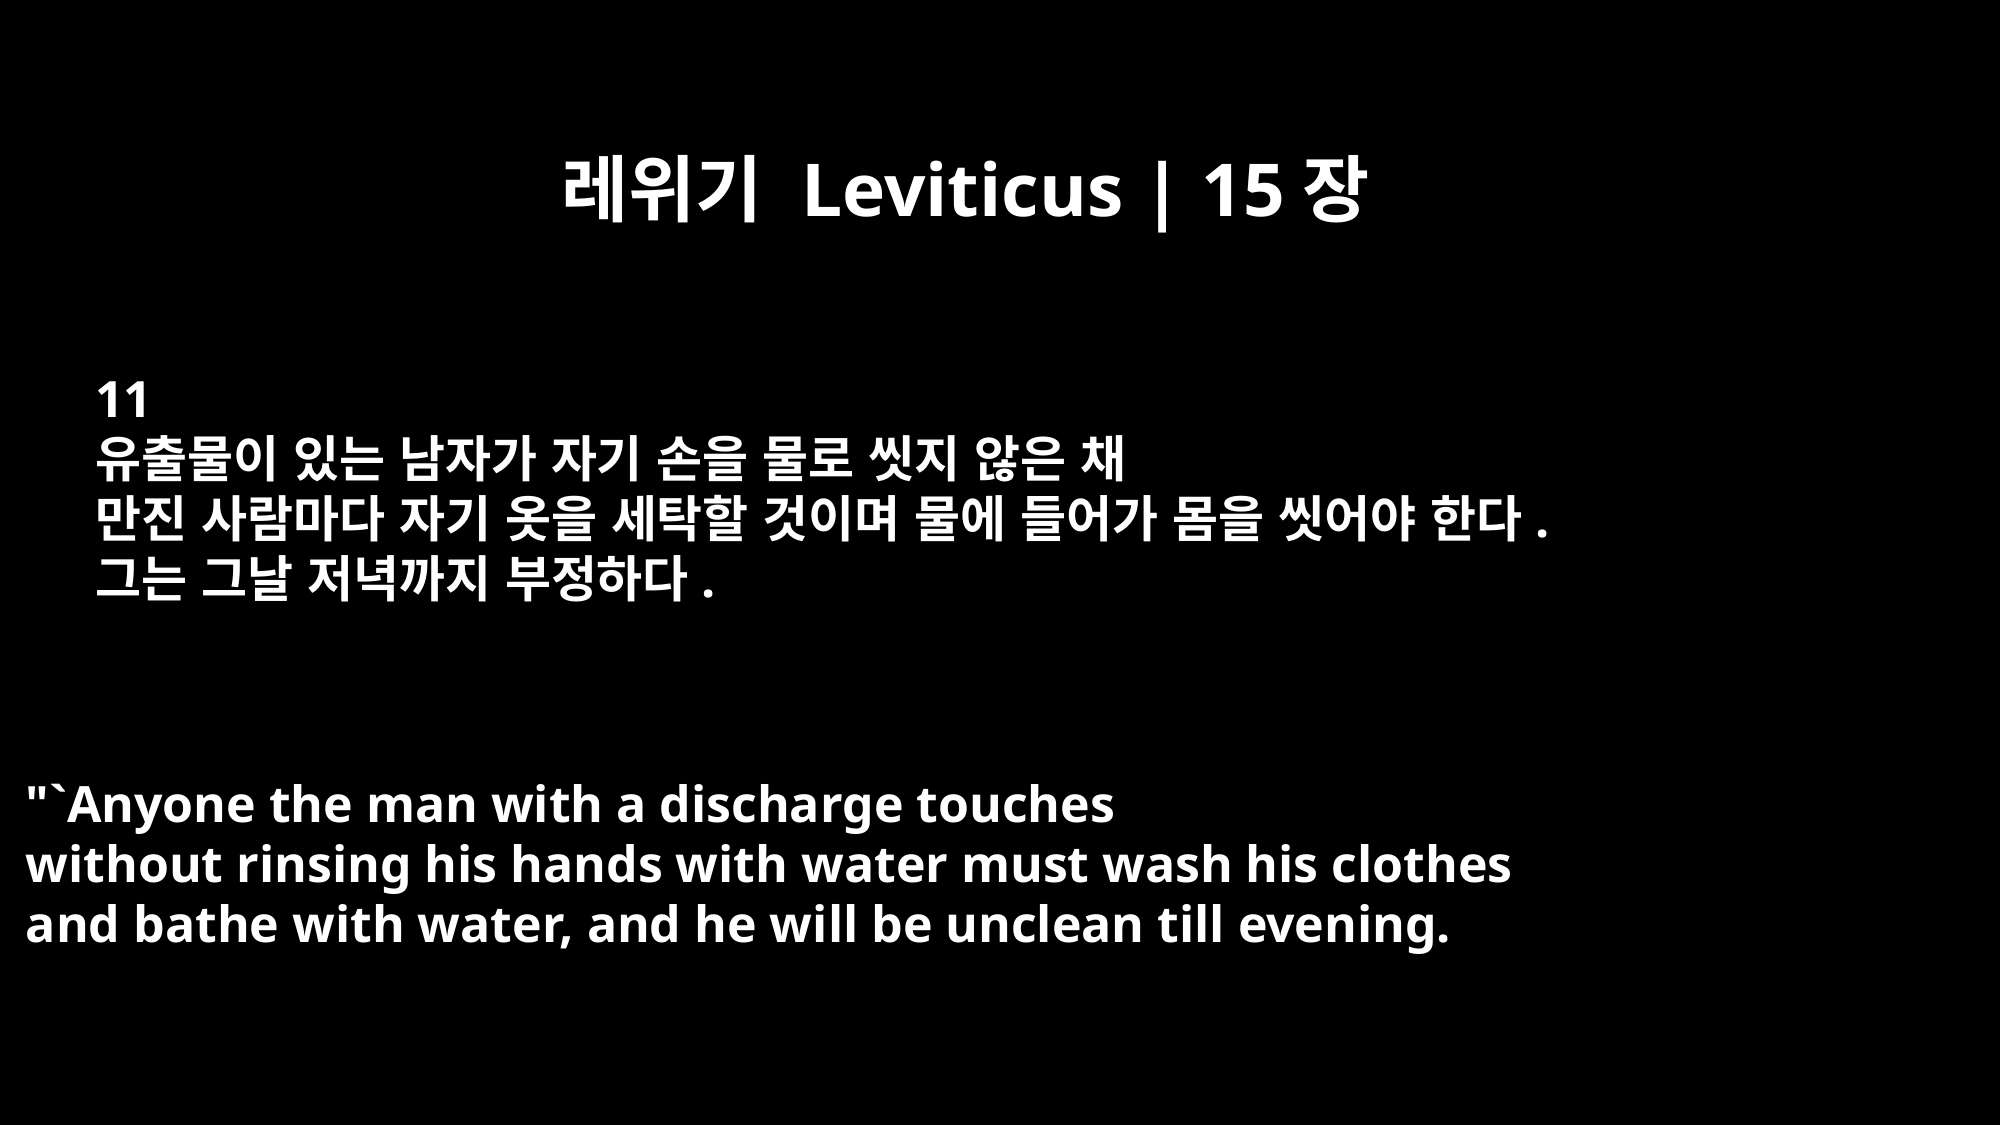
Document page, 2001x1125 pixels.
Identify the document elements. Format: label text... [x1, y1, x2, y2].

text_box 11 유출물이 있는 남자가 자기 손을 물로 씻지 않은 채 만진 사람마다 자기 옷을 세탁할 것이며 물에 들어가 몸을 씻어야 한다. 그는 그날 저녁까지 부정하다. [80, 359, 1565, 615]
text_box 레위기 Leviticus | 15장 [546, 136, 1386, 239]
text_box "`Anyone the man with a discharge touches without rinsing his hands with water must wash his clothes and bathe with water, and he will be unclean till evening. [11, 764, 1528, 960]
